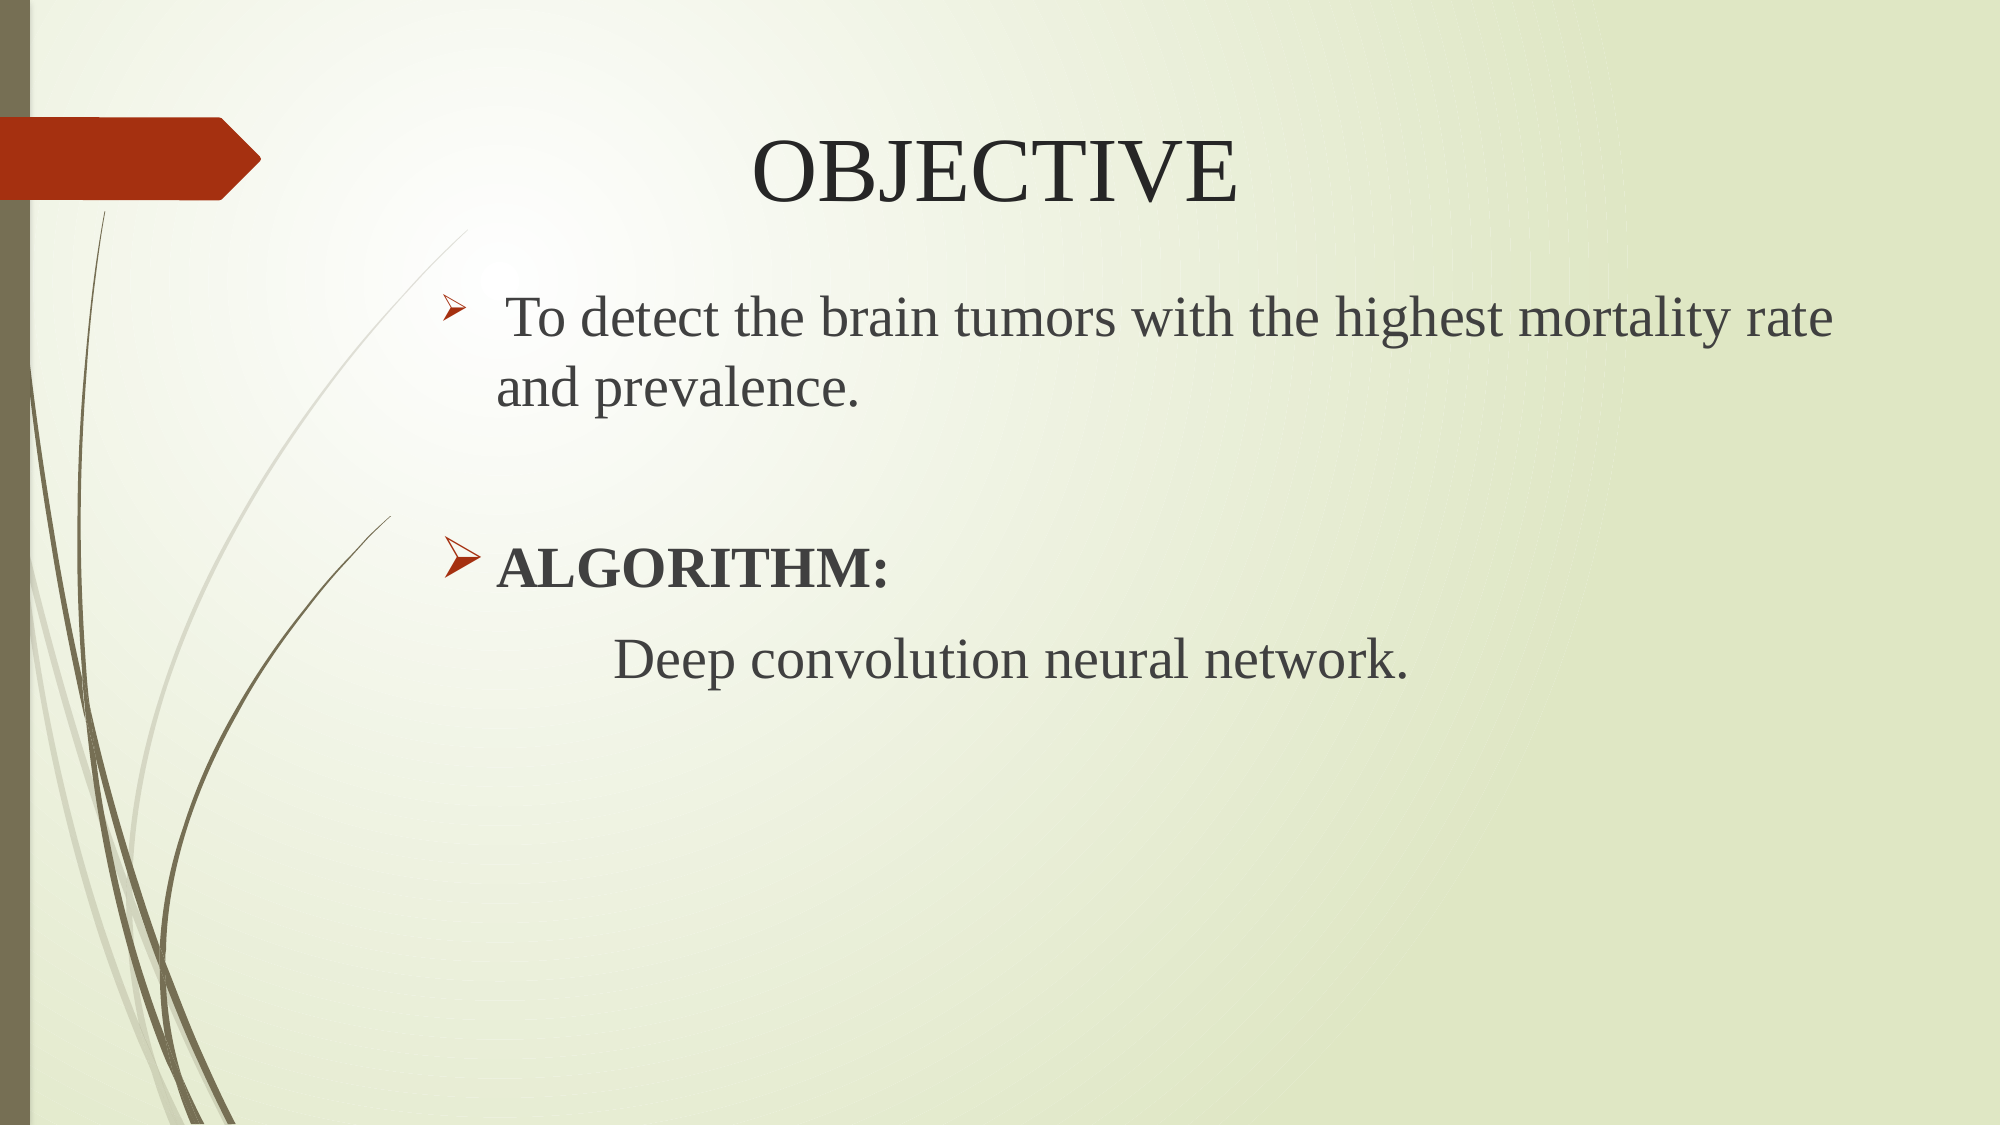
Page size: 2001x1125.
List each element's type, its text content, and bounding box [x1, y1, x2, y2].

list To detect the brain tumors with the highest mortality rate and prevalence. ALGORITHM: Deep convolution neural network. [424, 270, 1888, 970]
title OBJECTIVE [425, 102, 1888, 270]
